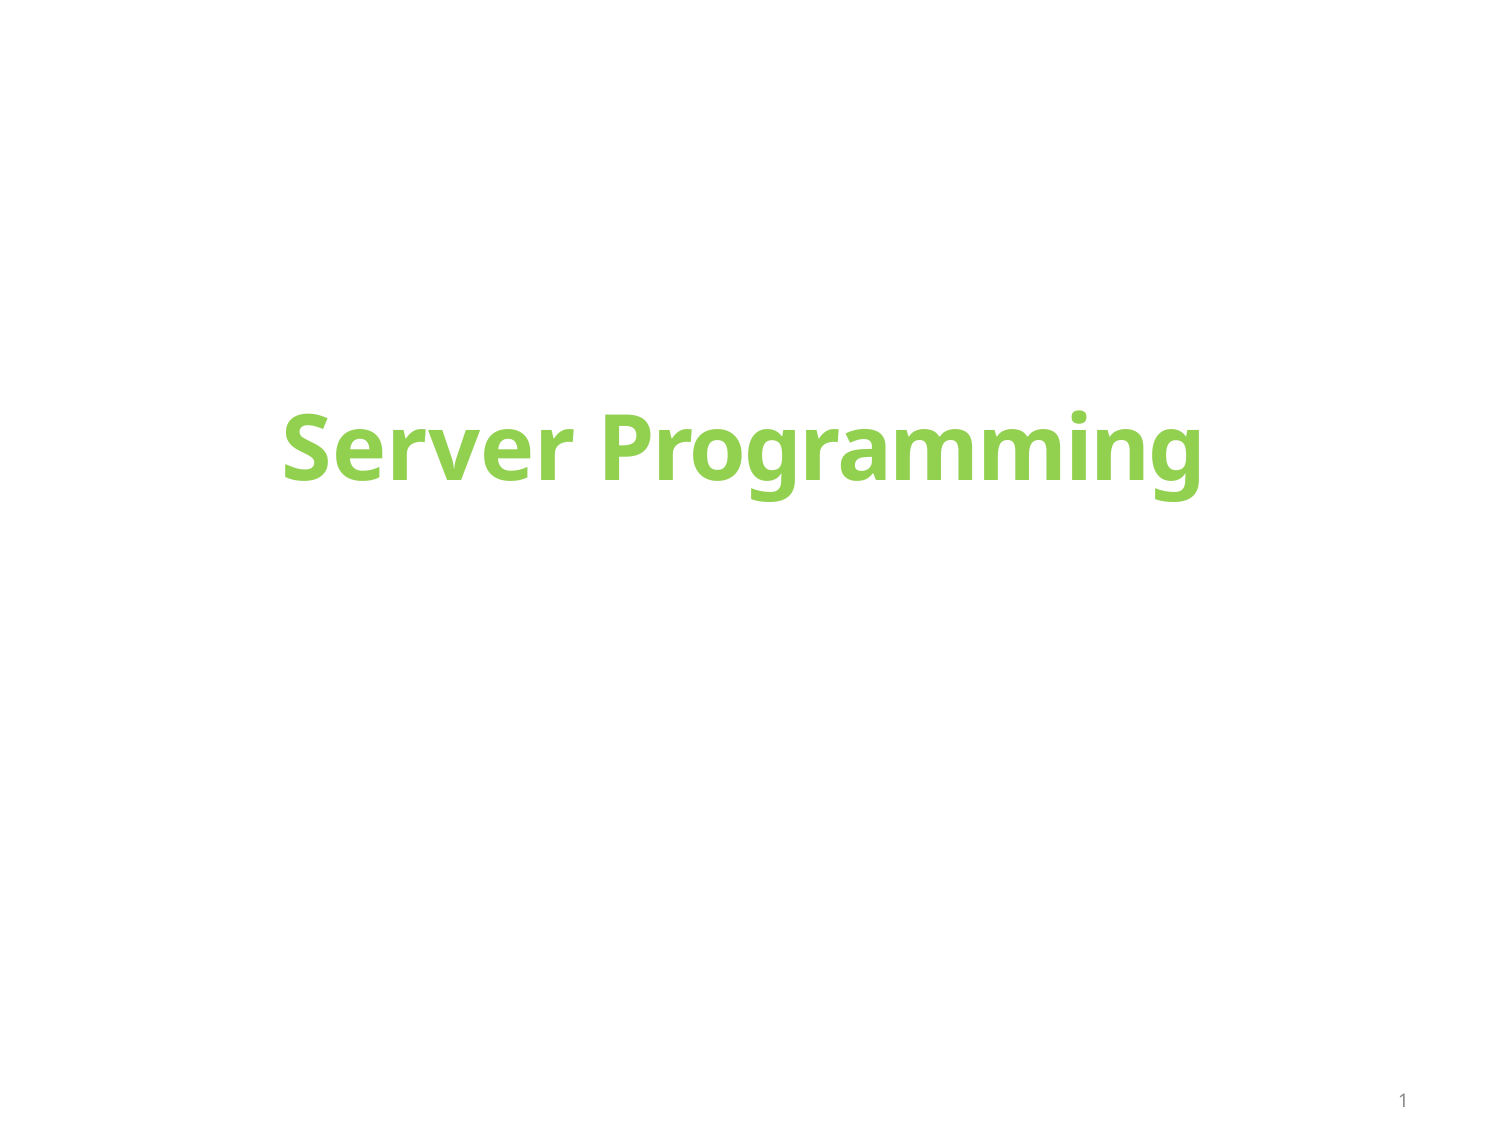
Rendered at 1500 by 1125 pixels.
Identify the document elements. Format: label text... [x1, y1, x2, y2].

title Server Programming [253, 386, 1235, 659]
text_box 1 [1391, 1086, 1419, 1115]
